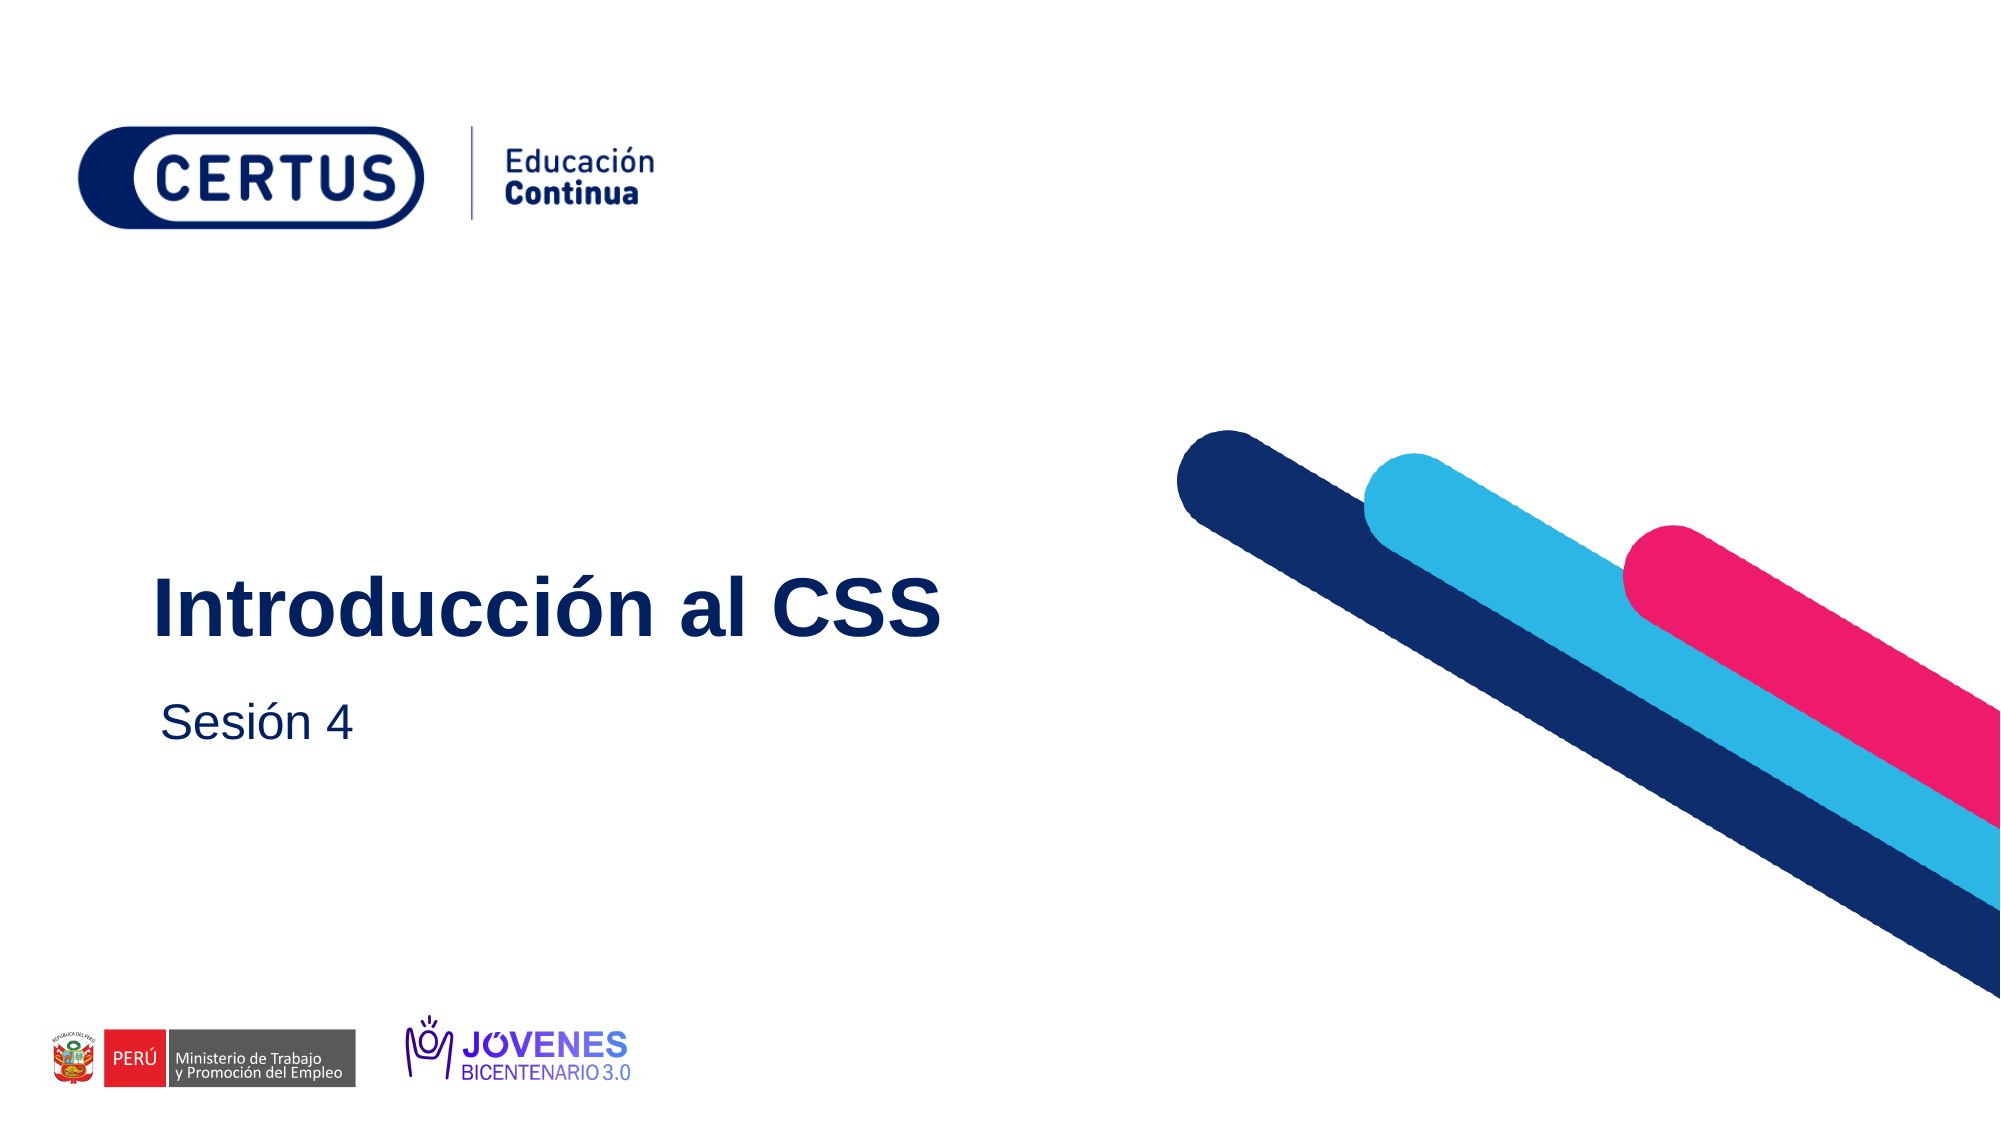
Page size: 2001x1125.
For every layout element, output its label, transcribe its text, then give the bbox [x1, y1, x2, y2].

picture [1130, 0, 2000, 1125]
subtitle Sesión 4 [136, 688, 924, 935]
picture [67, 88, 709, 283]
title Introducción al CSS [137, 349, 1072, 663]
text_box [41, 986, 632, 1115]
